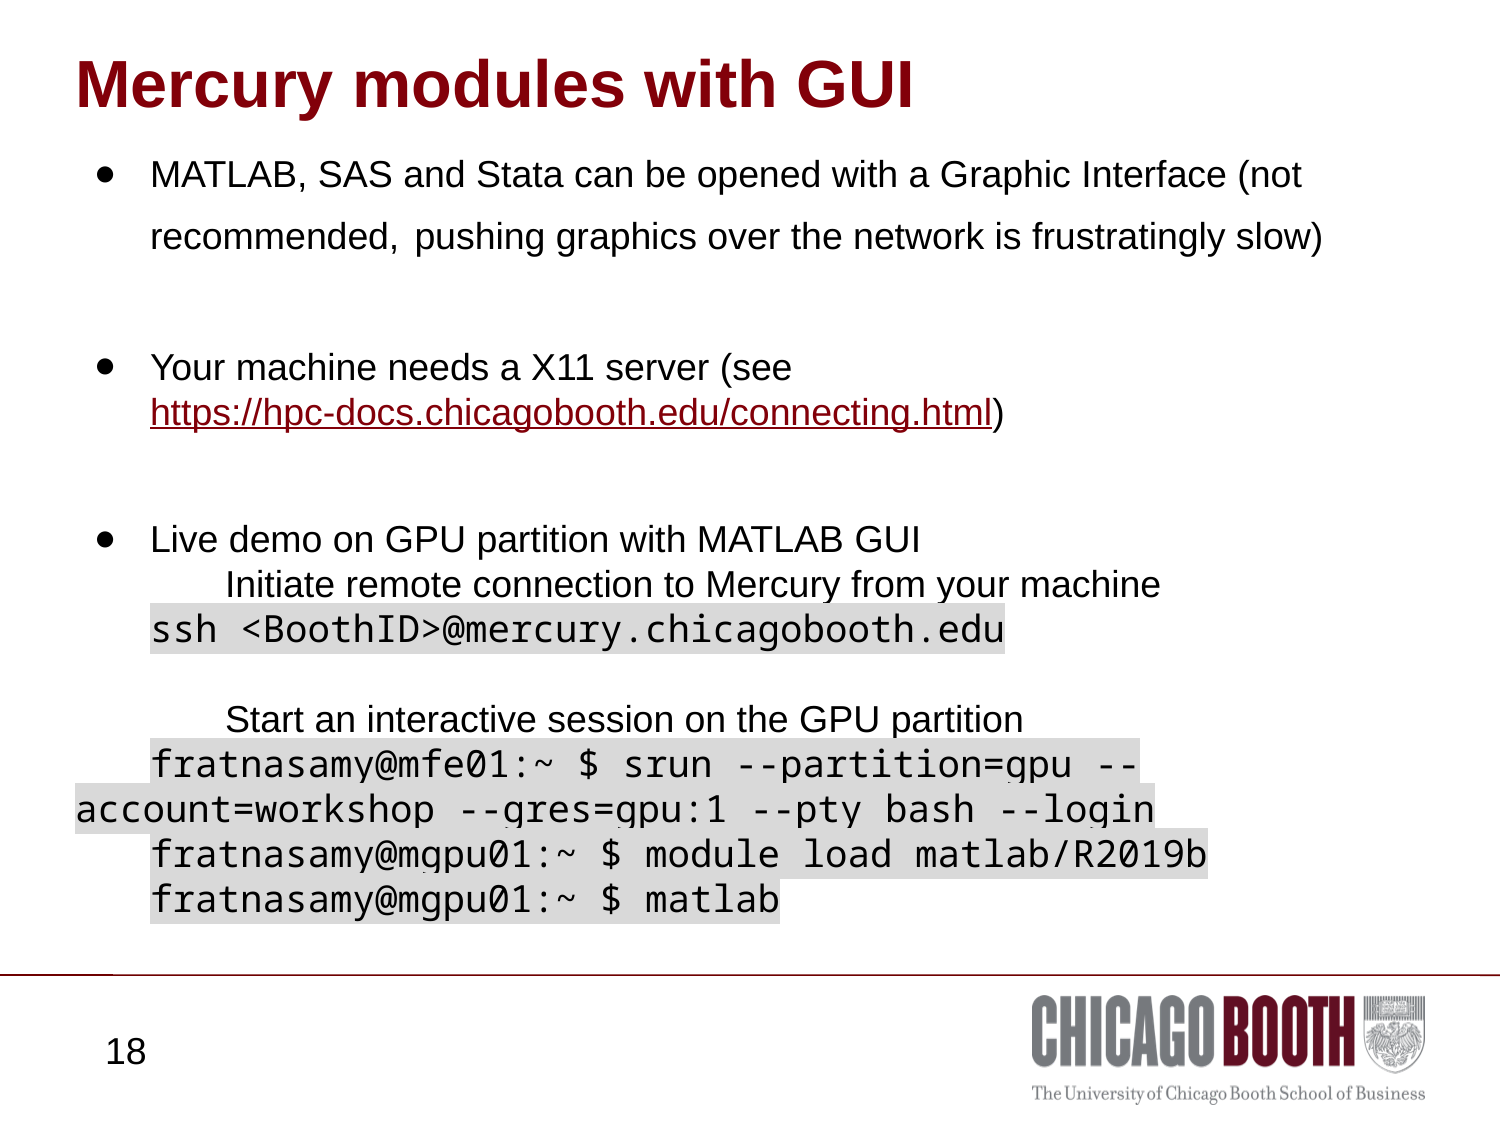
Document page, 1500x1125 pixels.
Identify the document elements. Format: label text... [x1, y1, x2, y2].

title Mercury modules with GUI [75, 16, 1425, 123]
picture [1032, 995, 1425, 1105]
list MATLAB, SAS and Stata can be opened with a Graphic Interface (not recommended, pushing graphics over the network is frustratingly slow) Your machine needs a X11 server (see https://hpc-docs.chicagobooth.edu/connecting.html) Live demo on GPU partition with MATLAB GUI Initiate remote connection to Mercury from your machine ssh <BoothID>@mercury.chicagobooth.edu Start an interactive session on the GPU partition fratnasamy@mfe01:~ $ srun --partition=gpu --account=workshop --gres=gpu:1 --pty bash --login fratnasamy@mgpu01:~ $ module load matlab/R2019b fratnasamy@mgpu01:~ $ matlab [75, 149, 1425, 959]
